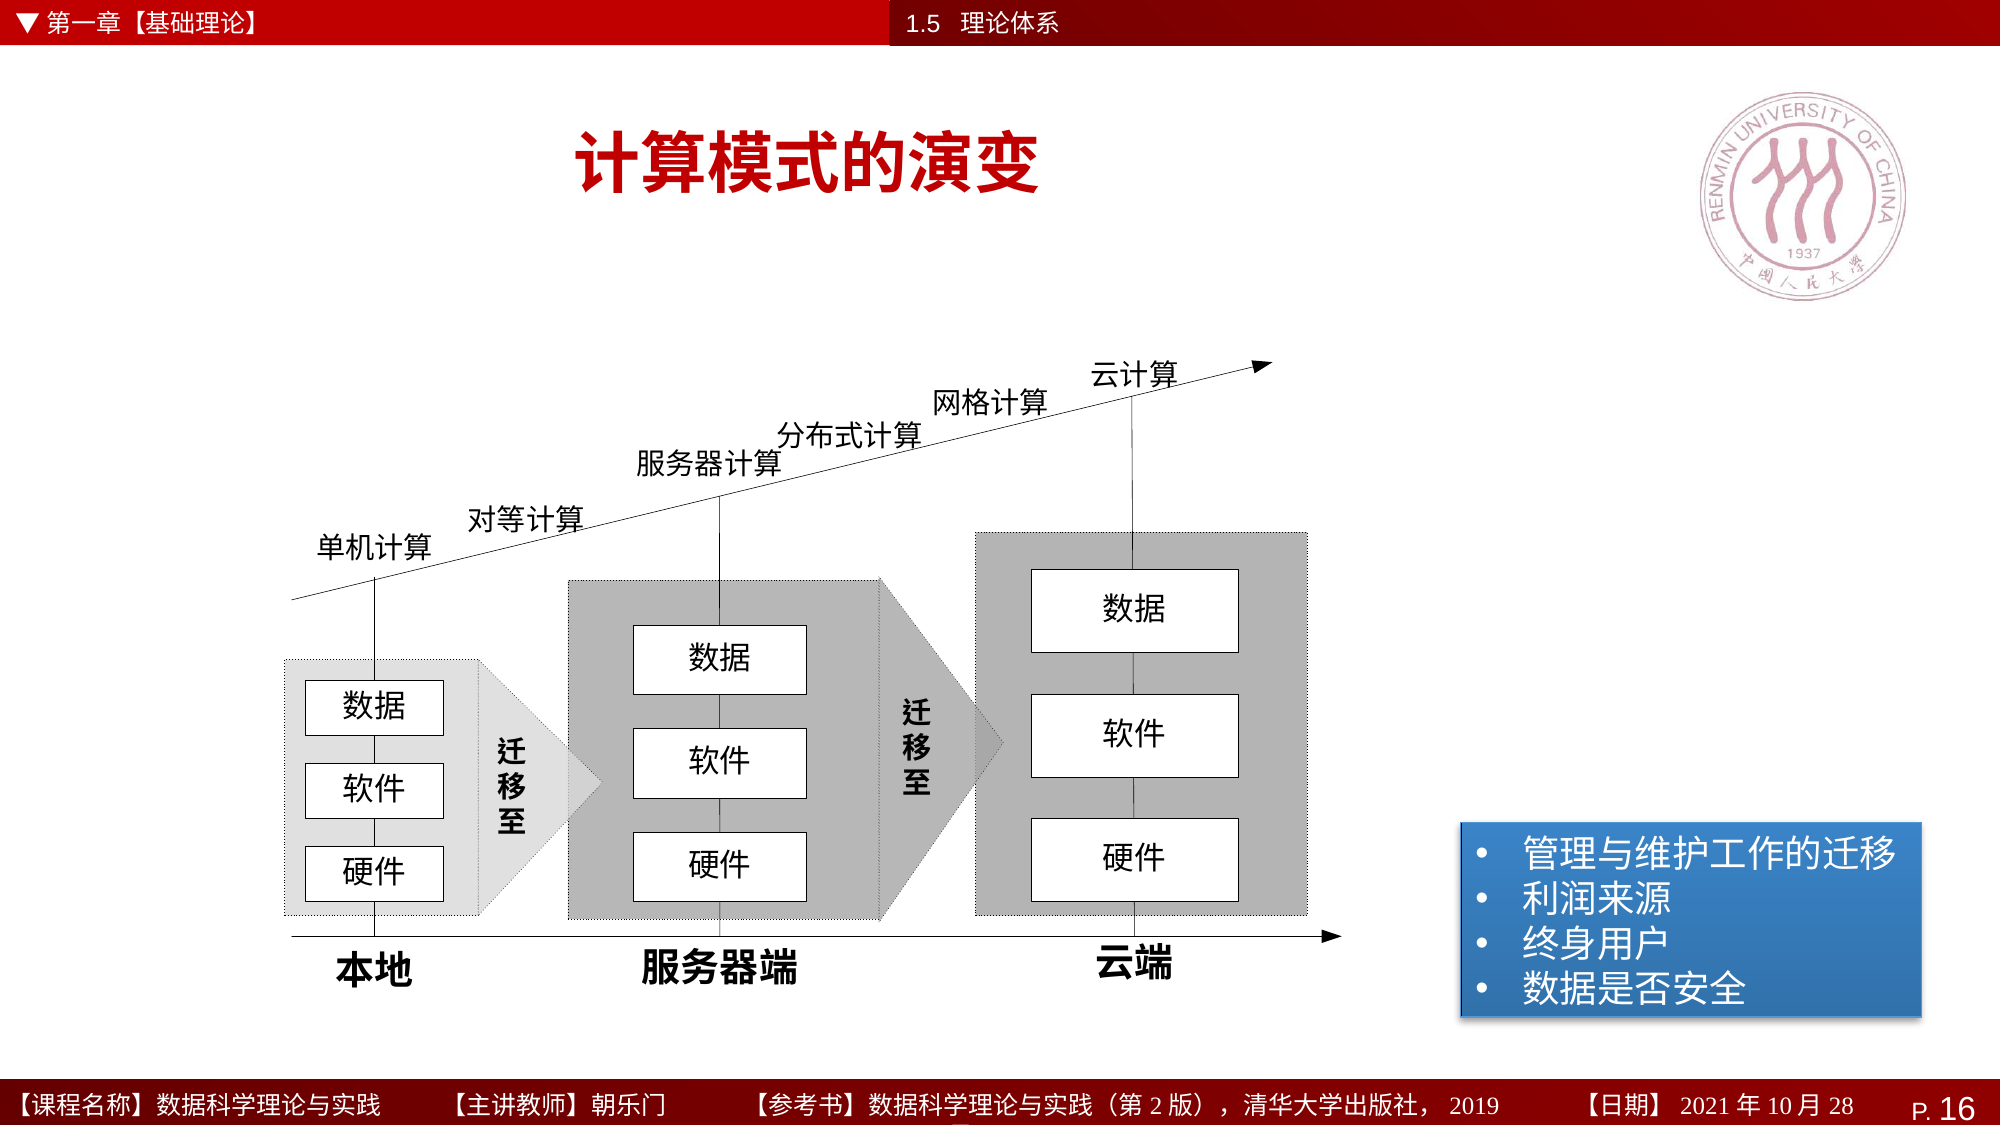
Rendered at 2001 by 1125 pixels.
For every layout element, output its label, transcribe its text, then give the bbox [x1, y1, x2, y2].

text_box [267, 338, 1366, 1000]
title 计算模式的演变 [215, 93, 1399, 229]
picture [1696, 89, 1910, 304]
list ▼第一章【基础理论】 [0, 0, 725, 43]
text_box 管理与维护工作的迁移 利润来源 终身用户 数据是否安全 [1460, 822, 1922, 1018]
list 1.5 理论体系 [890, 0, 1249, 43]
